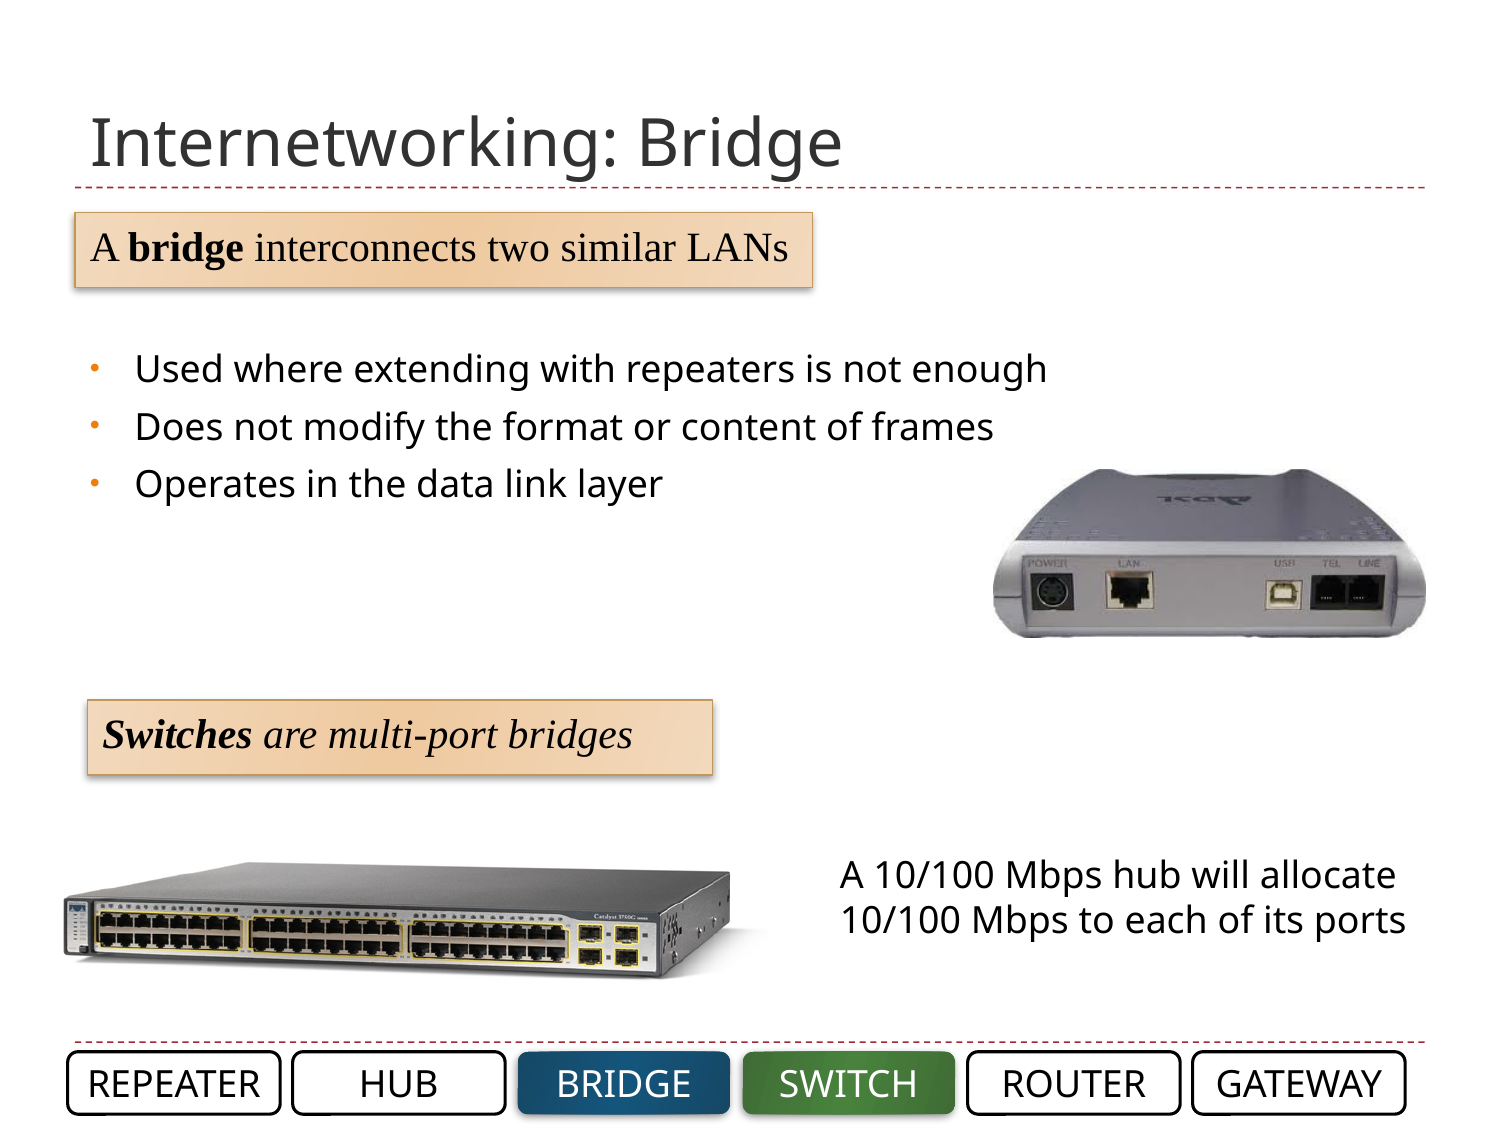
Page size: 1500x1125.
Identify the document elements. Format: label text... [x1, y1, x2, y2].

text_box SWITCH [742, 1051, 956, 1115]
text_box GATEWAY [1191, 1050, 1407, 1116]
text_box REPEATER [66, 1050, 282, 1116]
text_box A 10/100 Mbps hub will allocate 10/100 Mbps to each of its ports [825, 843, 1475, 949]
text_box Used where extending with repeaters is not enough Does not modify the format or content of frames Operates in the data link layer [74, 337, 1425, 613]
text_box HUB [291, 1050, 507, 1116]
text_box BRIDGE [517, 1051, 731, 1115]
picture [24, 849, 775, 994]
text_box A bridge interconnects two similar LANs [74, 212, 813, 288]
title Internetworking: Bridge [74, 24, 1426, 188]
picture [993, 468, 1426, 638]
text_box Switches are multi-port bridges [87, 699, 713, 776]
text_box ROUTER [966, 1050, 1182, 1116]
